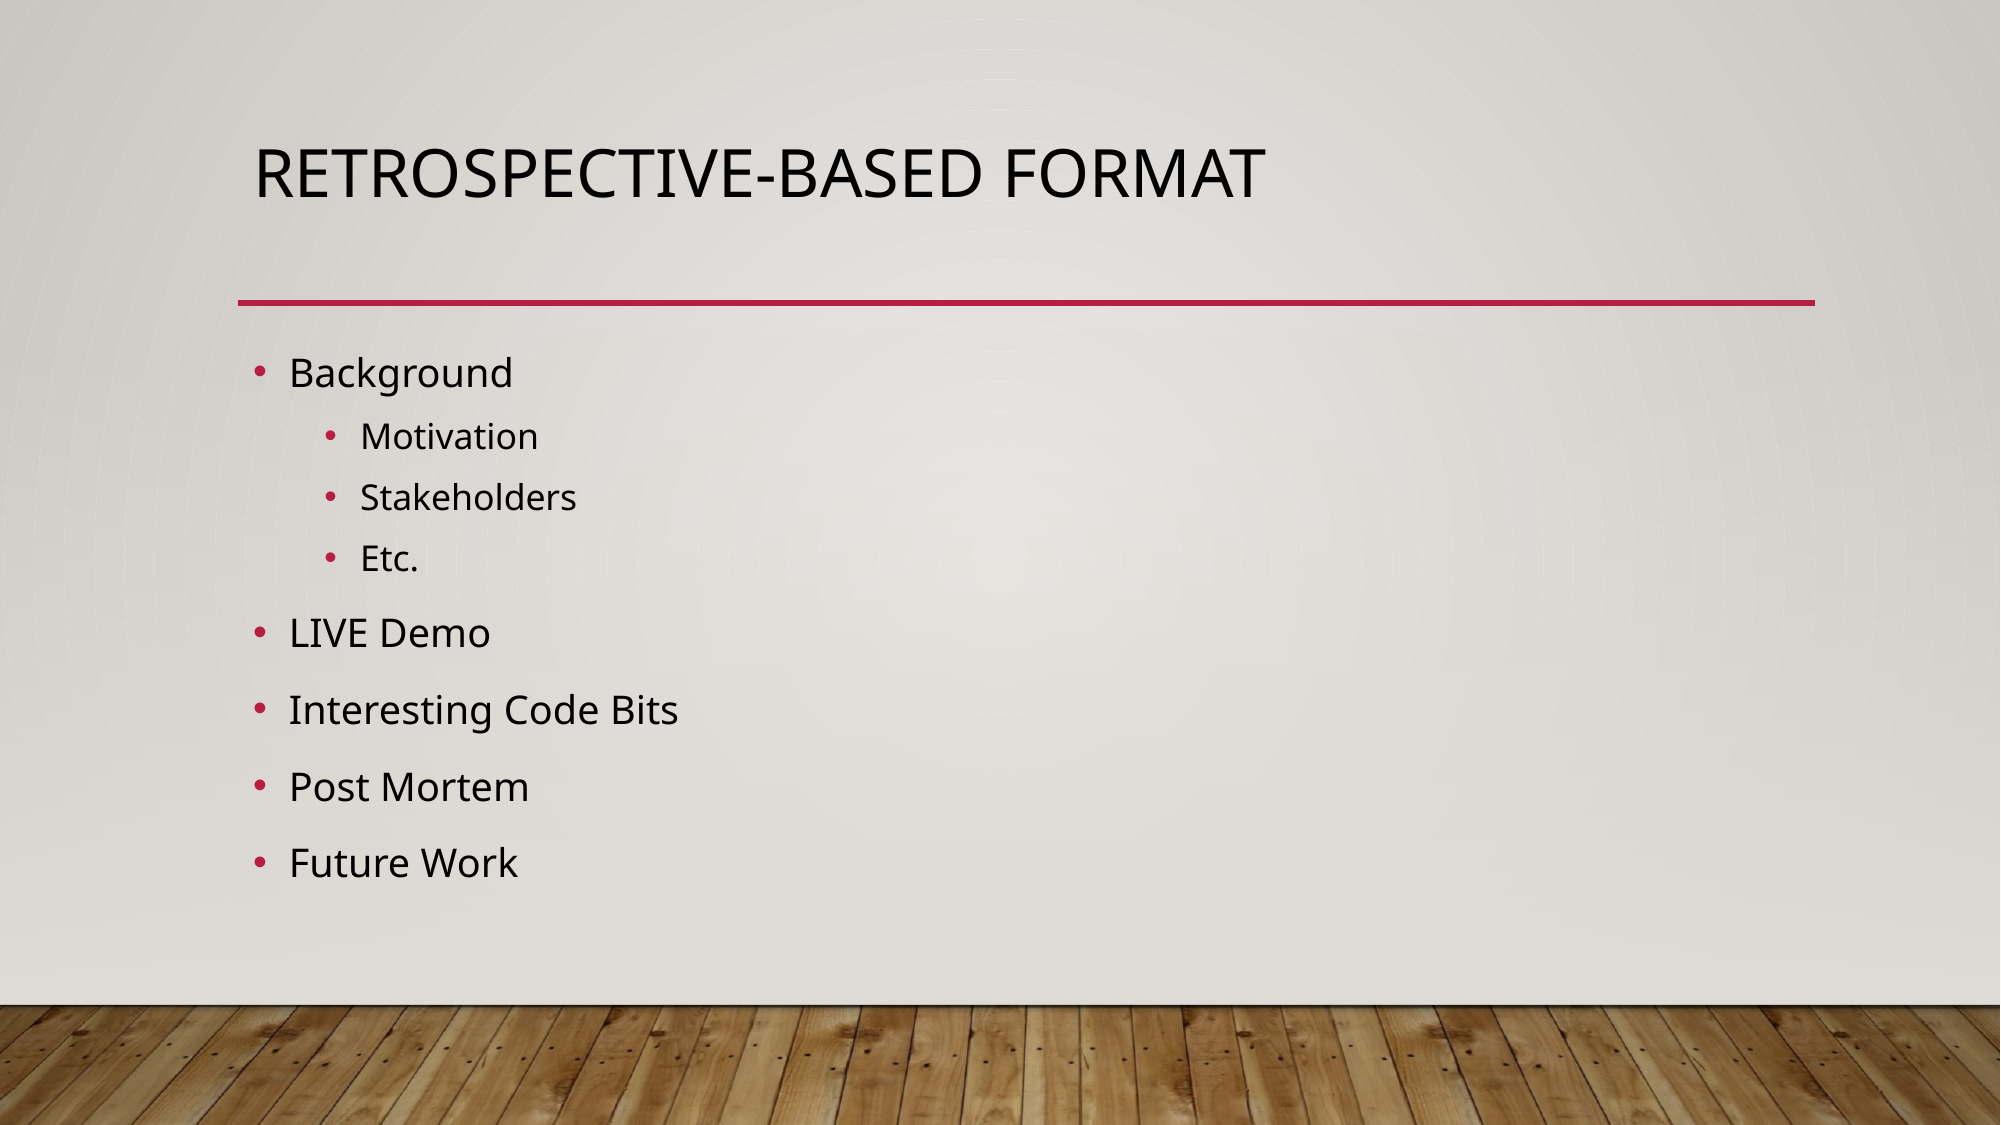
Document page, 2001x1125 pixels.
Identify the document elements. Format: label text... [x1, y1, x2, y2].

list Background Motivation Stakeholders Etc. LIVE Demo Interesting Code Bits Post Mortem Future Work [238, 330, 1814, 897]
picture [0, 1005, 2000, 1125]
title Retrospective-based Format [238, 131, 1814, 305]
